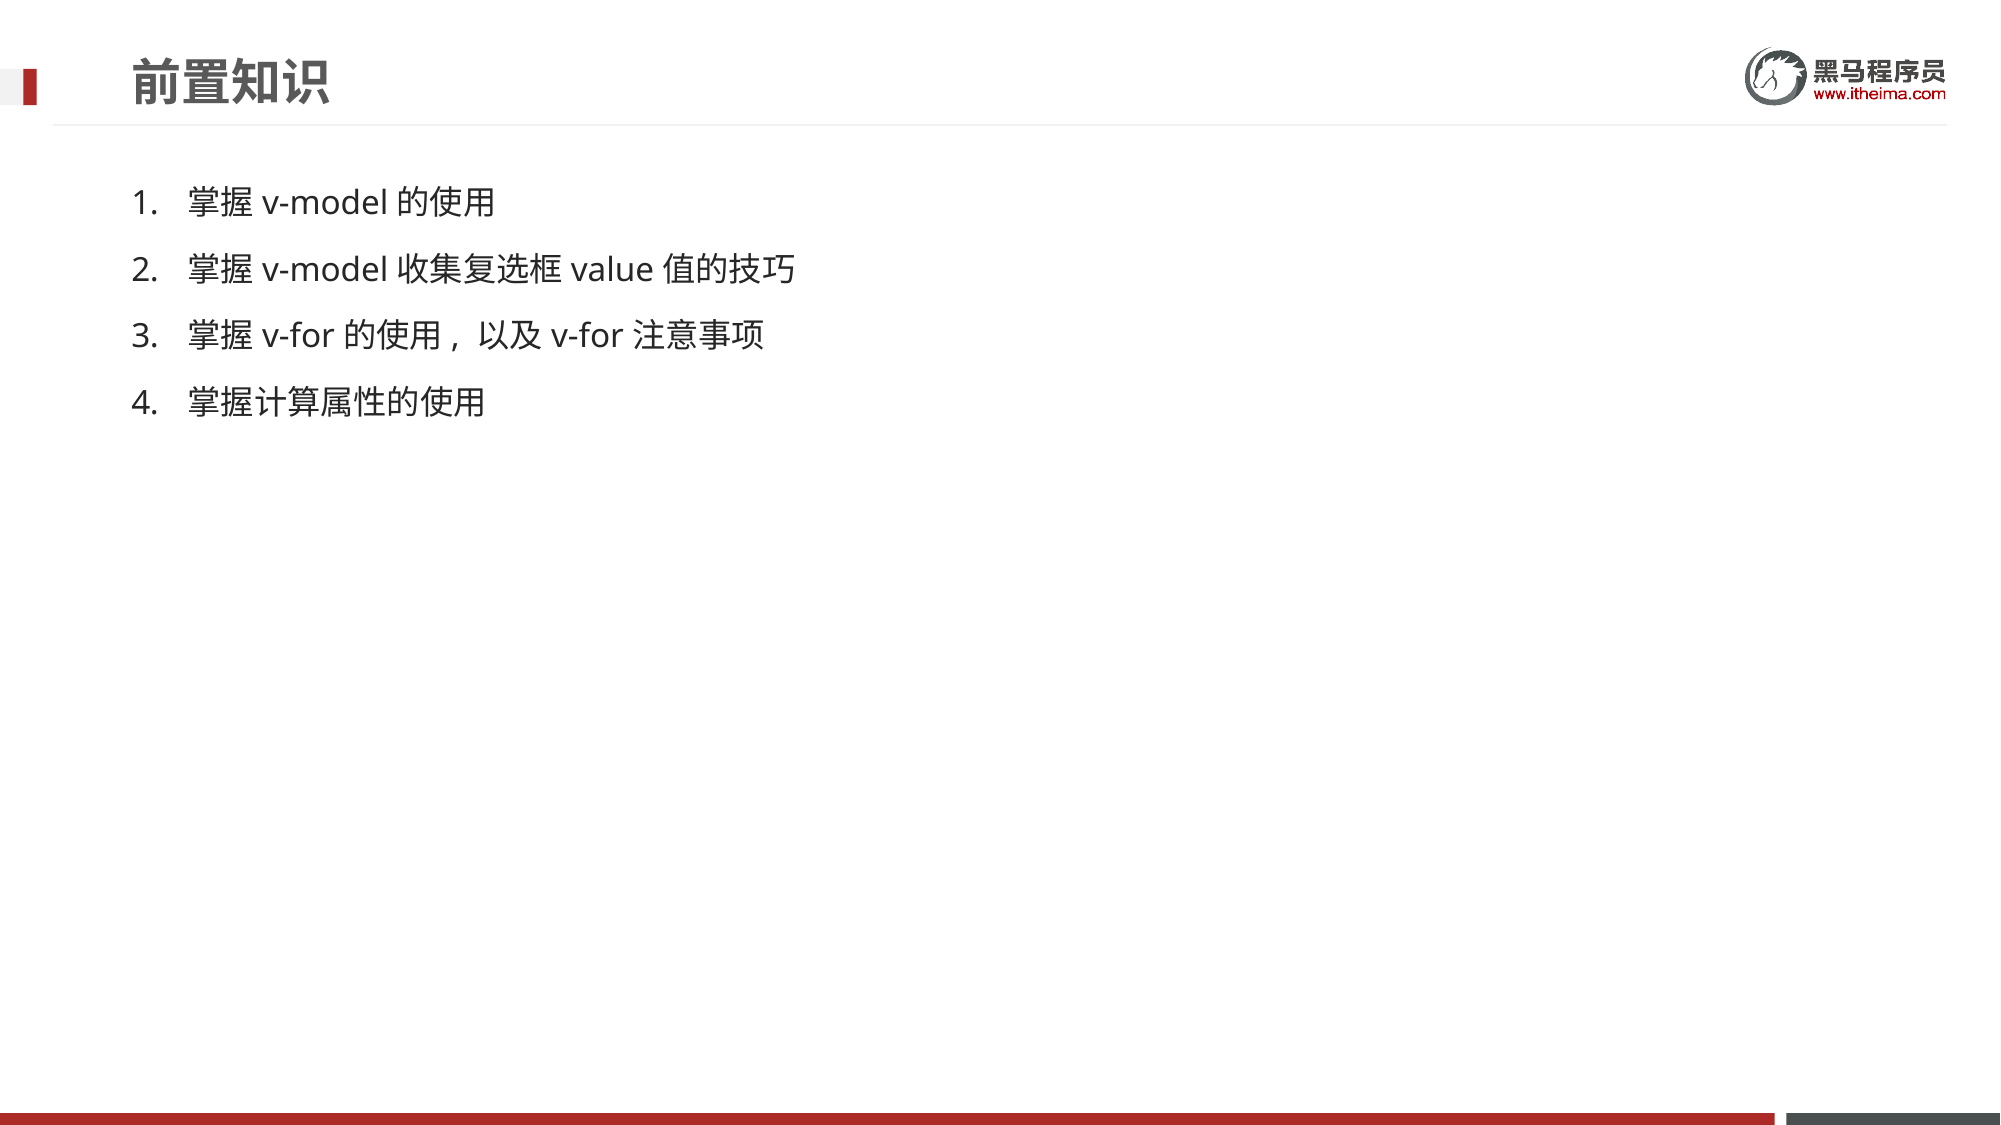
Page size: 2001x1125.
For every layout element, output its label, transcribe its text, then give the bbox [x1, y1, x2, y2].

title 前置知识 [116, 38, 1556, 124]
list 掌握v-model的使用 掌握v-model收集复选框value值的技巧 掌握v-for的使用, 以及v-for注意事项 掌握计算属性的使用 [116, 154, 1732, 954]
picture [1744, 46, 1946, 106]
